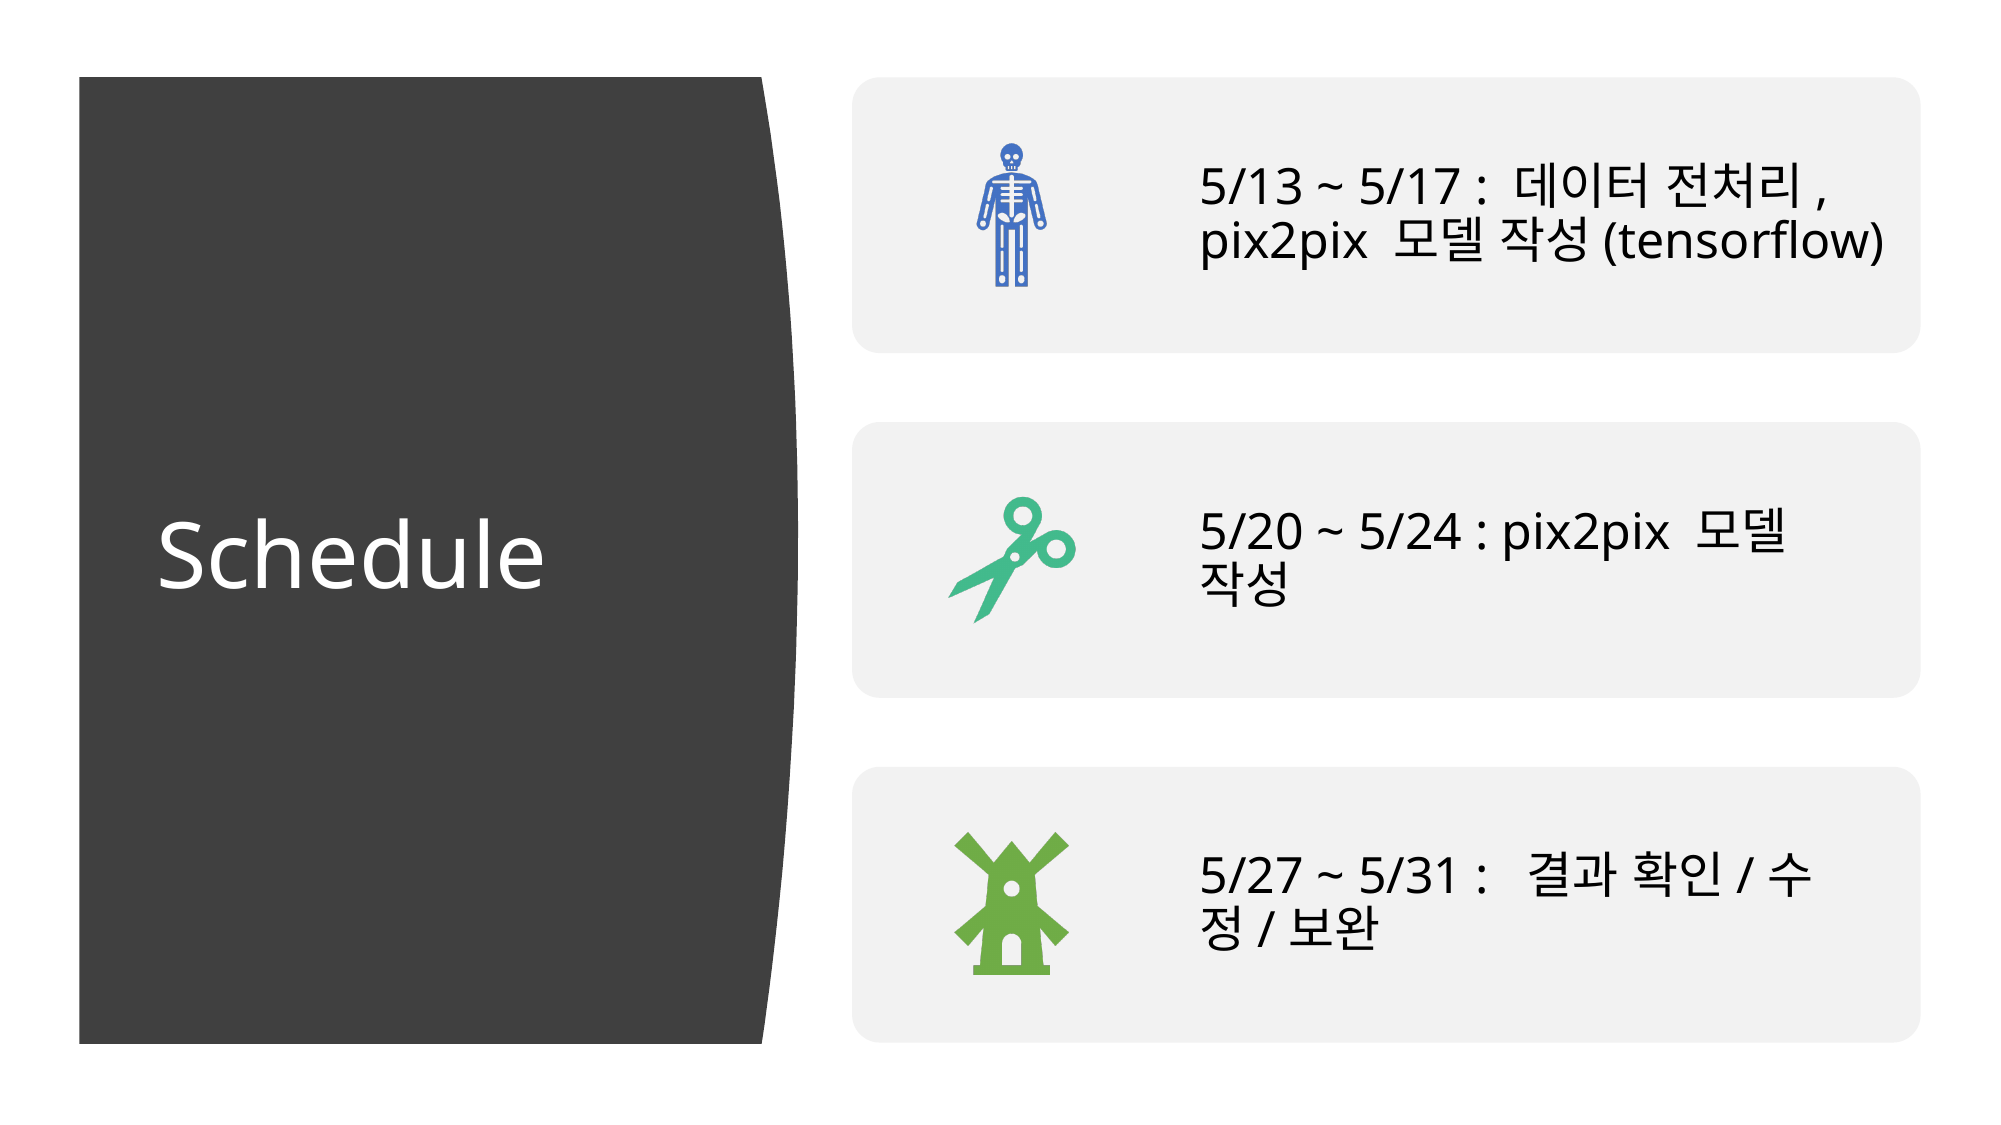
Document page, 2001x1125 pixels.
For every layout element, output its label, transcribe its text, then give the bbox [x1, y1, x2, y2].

title Schedule [141, 166, 702, 953]
text_box [78, 76, 800, 1045]
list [852, 77, 1921, 1043]
